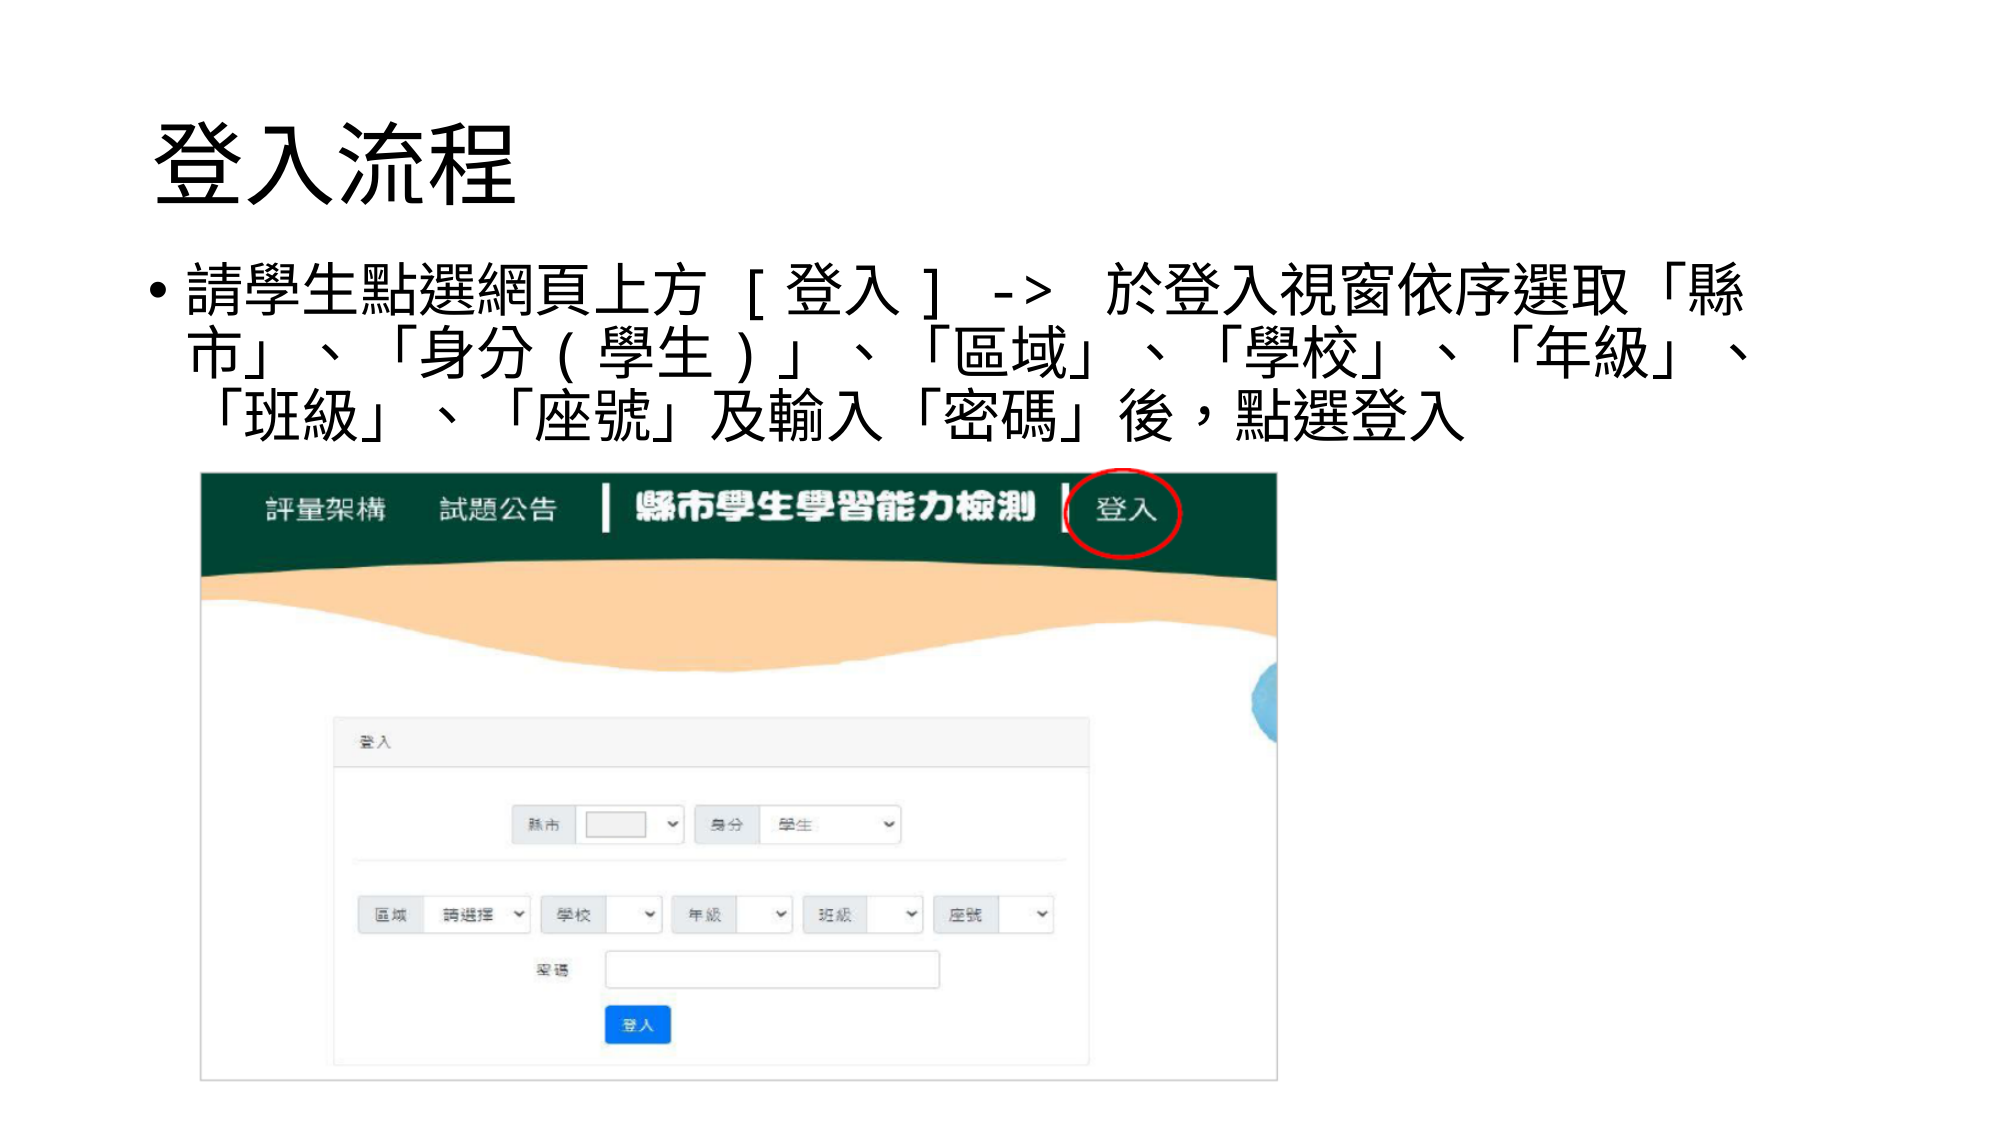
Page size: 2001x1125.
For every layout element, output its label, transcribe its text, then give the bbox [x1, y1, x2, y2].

picture [141, 468, 1390, 1084]
title 登入流程 [137, 59, 1863, 278]
list 請學生點選網頁上方 [登入] -> 於登入視窗依序選取「縣市」、「身分(學生)」、「區域」、「學校」、「年級」、「班級」、「座號」及輸入「密碼」後，點選登入 [132, 253, 1858, 968]
